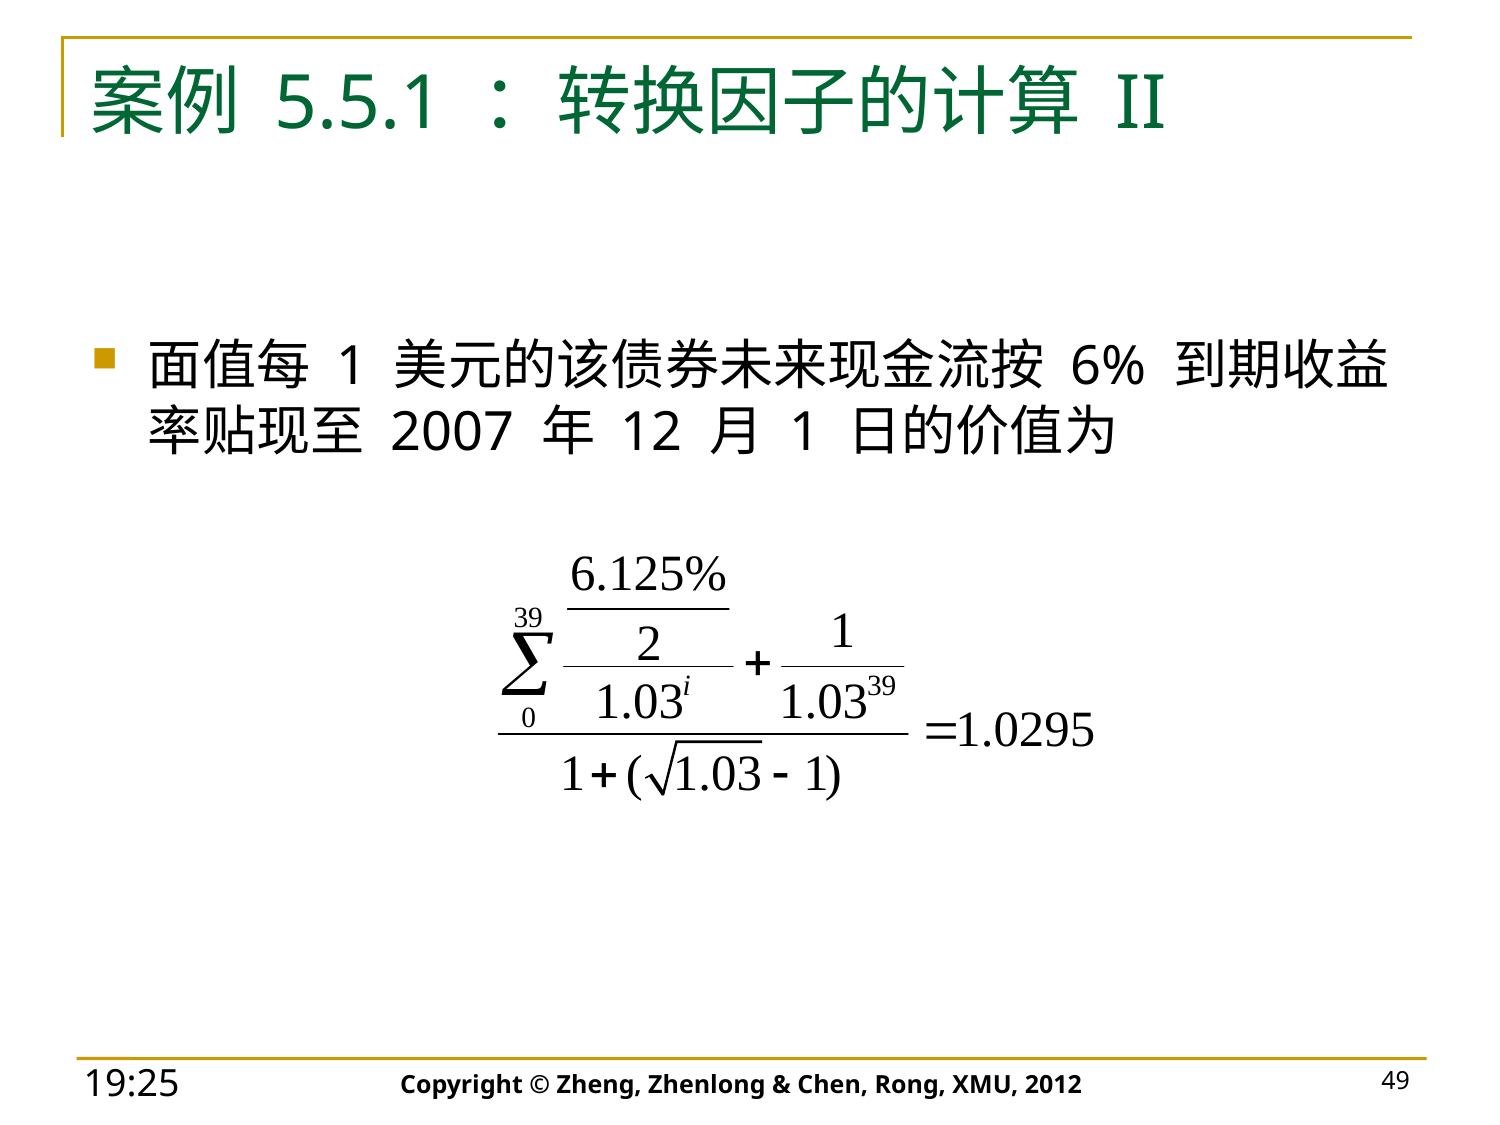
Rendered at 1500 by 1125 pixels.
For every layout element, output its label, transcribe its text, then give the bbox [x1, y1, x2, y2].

list 面值每 1 美元的该债券未来现金流按 6% 到期收益率贴现至 2007 年 12 月 1 日的价值为 [76, 160, 1427, 905]
footer Copyright © Zheng, Zhenlong & Chen, Rong, XMU, 2012 [296, 1030, 1074, 1107]
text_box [489, 538, 1102, 811]
slide_number 49 [1074, 1030, 1426, 1107]
title 案例 5.5.1 ：转换因子的计算 II [74, 45, 1426, 233]
